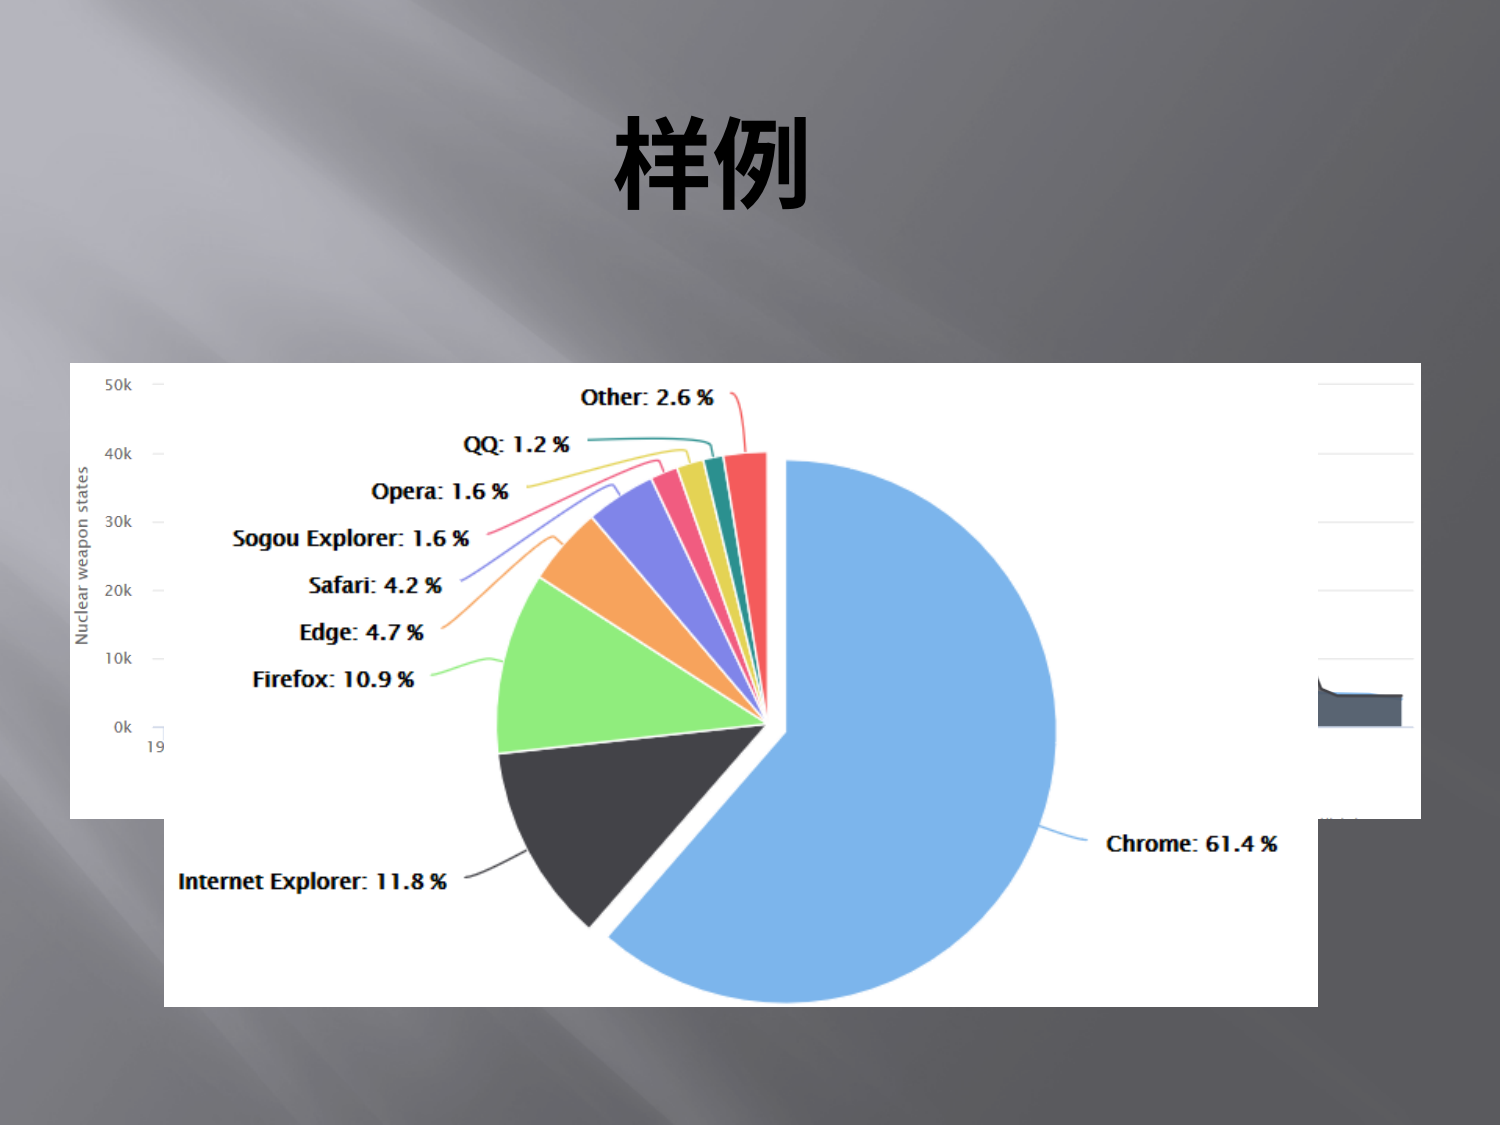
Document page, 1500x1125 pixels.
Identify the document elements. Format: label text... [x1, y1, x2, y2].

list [70, 362, 1421, 819]
text_box 样例 [597, 93, 1172, 229]
picture [163, 374, 1318, 1007]
